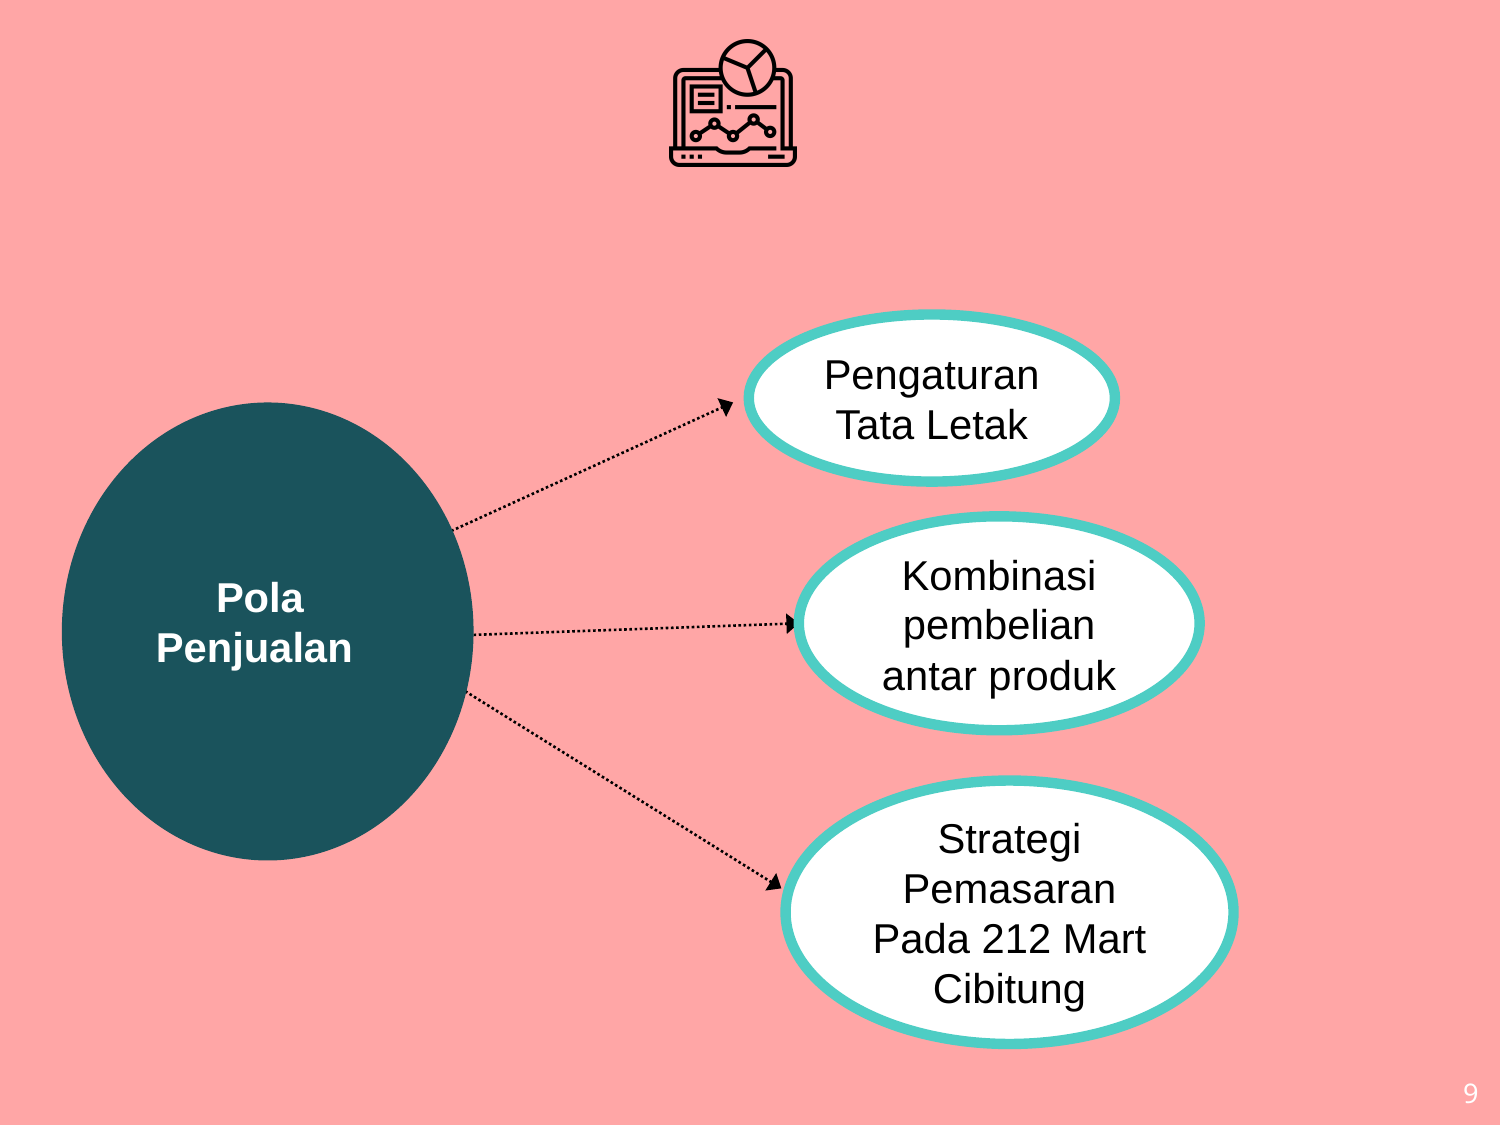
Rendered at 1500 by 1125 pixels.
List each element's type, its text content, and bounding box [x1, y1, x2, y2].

text_box [59, 400, 475, 863]
text_box Kombinasi pembelian antar produk [796, 514, 1202, 733]
picture [669, 39, 797, 167]
text_box [390, 609, 476, 621]
slide_number 9 [1403, 1061, 1494, 1125]
text_box Pola Penjualan [130, 563, 390, 679]
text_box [299, 402, 734, 601]
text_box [412, 657, 782, 889]
text_box Pengaturan Tata Letak [746, 312, 1118, 484]
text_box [301, 622, 800, 642]
text_box Strategi Pemasaran Pada 212 Mart Cibitung [783, 778, 1236, 1047]
